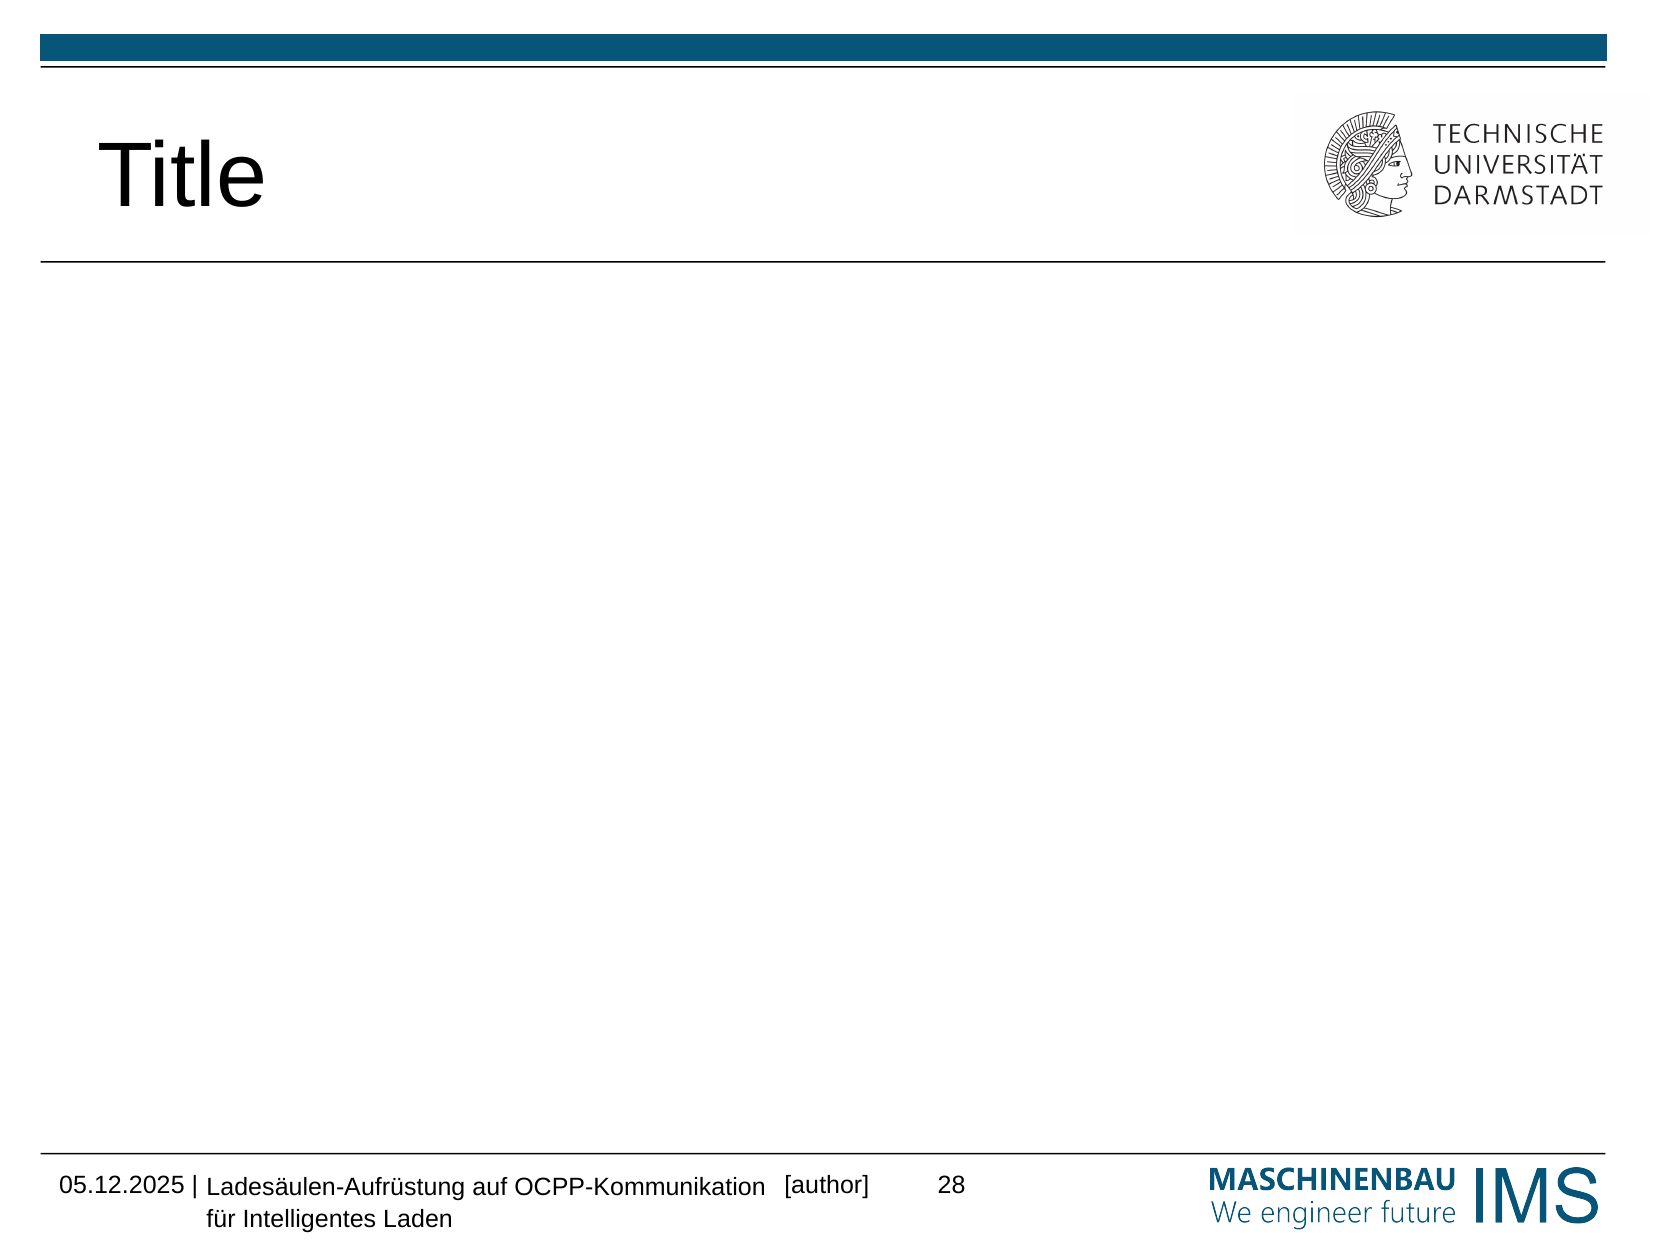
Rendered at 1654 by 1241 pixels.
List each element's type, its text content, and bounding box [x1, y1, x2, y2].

text_box <编号> [923, 1161, 1007, 1205]
picture [1442, 1167, 1449, 1186]
picture [1218, 1167, 1227, 1181]
picture [1288, 88, 1654, 240]
text_box 05.12.2025 | [44, 1161, 223, 1206]
picture [1565, 1167, 1598, 1201]
text_box Ladesäulen-Aufrüstung auf OCPP-Kommunikation für Intelligentes Laden [191, 1163, 787, 1236]
text_box [40, 34, 1607, 61]
picture [1210, 1167, 1598, 1231]
text_box [author] [769, 1161, 884, 1205]
picture [1378, 1167, 1386, 1180]
picture [1337, 1167, 1345, 1180]
text_box Title [82, 107, 1274, 229]
picture [1303, 1167, 1311, 1176]
